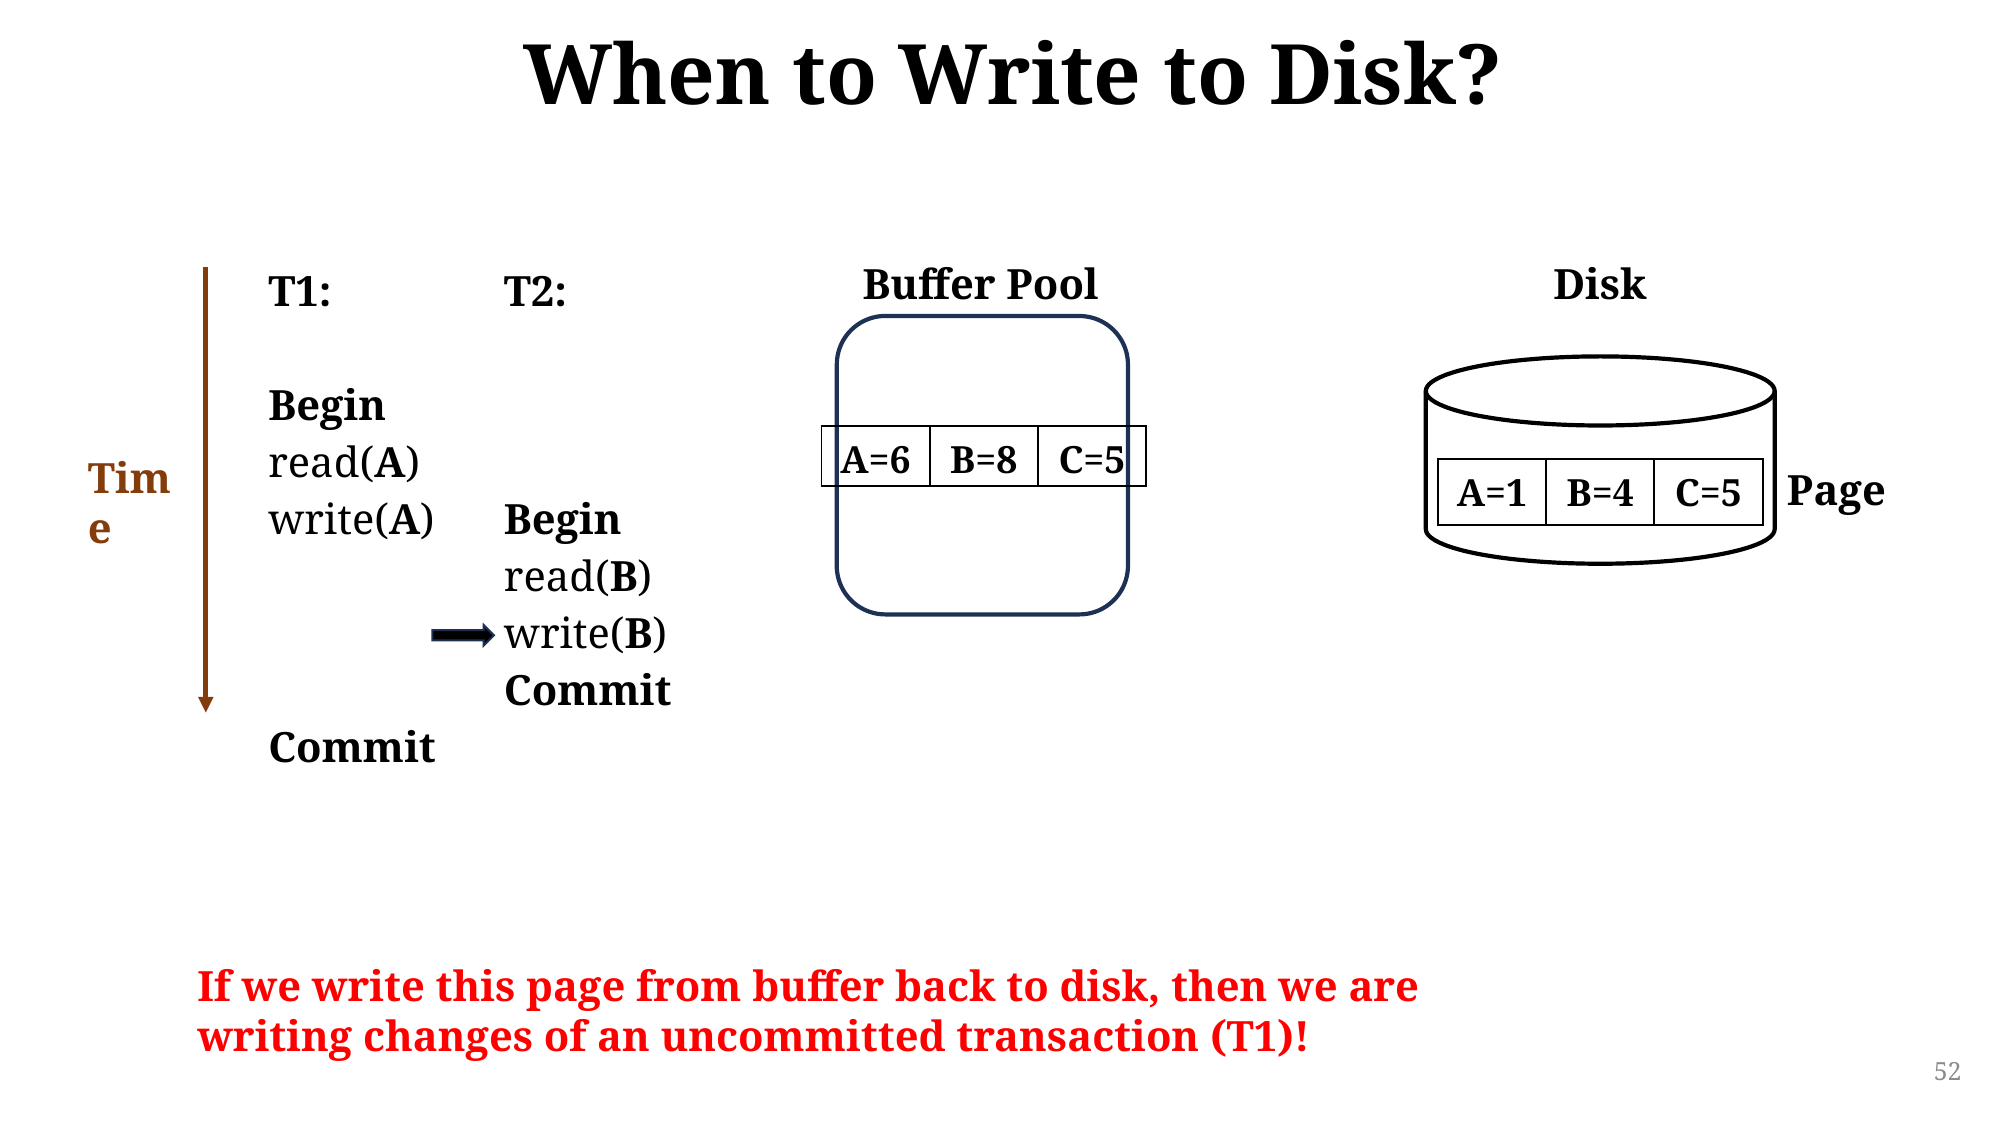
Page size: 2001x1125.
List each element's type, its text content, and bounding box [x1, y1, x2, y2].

text_box Page [1772, 456, 1901, 521]
table_header A=6 [822, 427, 929, 485]
slide_number 52 [1526, 1042, 1977, 1103]
text_box [431, 622, 496, 649]
text_box Buffer Pool [847, 250, 1114, 316]
table_header C=5 [1039, 427, 1145, 485]
table_header B=8 [931, 427, 1037, 485]
title When to Write to Disk? [150, 3, 1876, 152]
table_header T2: Begin read(B) write(B) Commit [489, 254, 725, 782]
table_header T1: Begin read(A) write(A) Commit [253, 254, 489, 782]
text_box [835, 487, 1129, 616]
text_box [73, 267, 208, 713]
text_box [1424, 355, 1776, 565]
text_box Disk [1538, 250, 1662, 316]
text_box [835, 314, 1129, 425]
text_box If we write this page from buffer back to disk, then we are writing changes of an uncommitted transaction (T1)! [182, 952, 1551, 1067]
